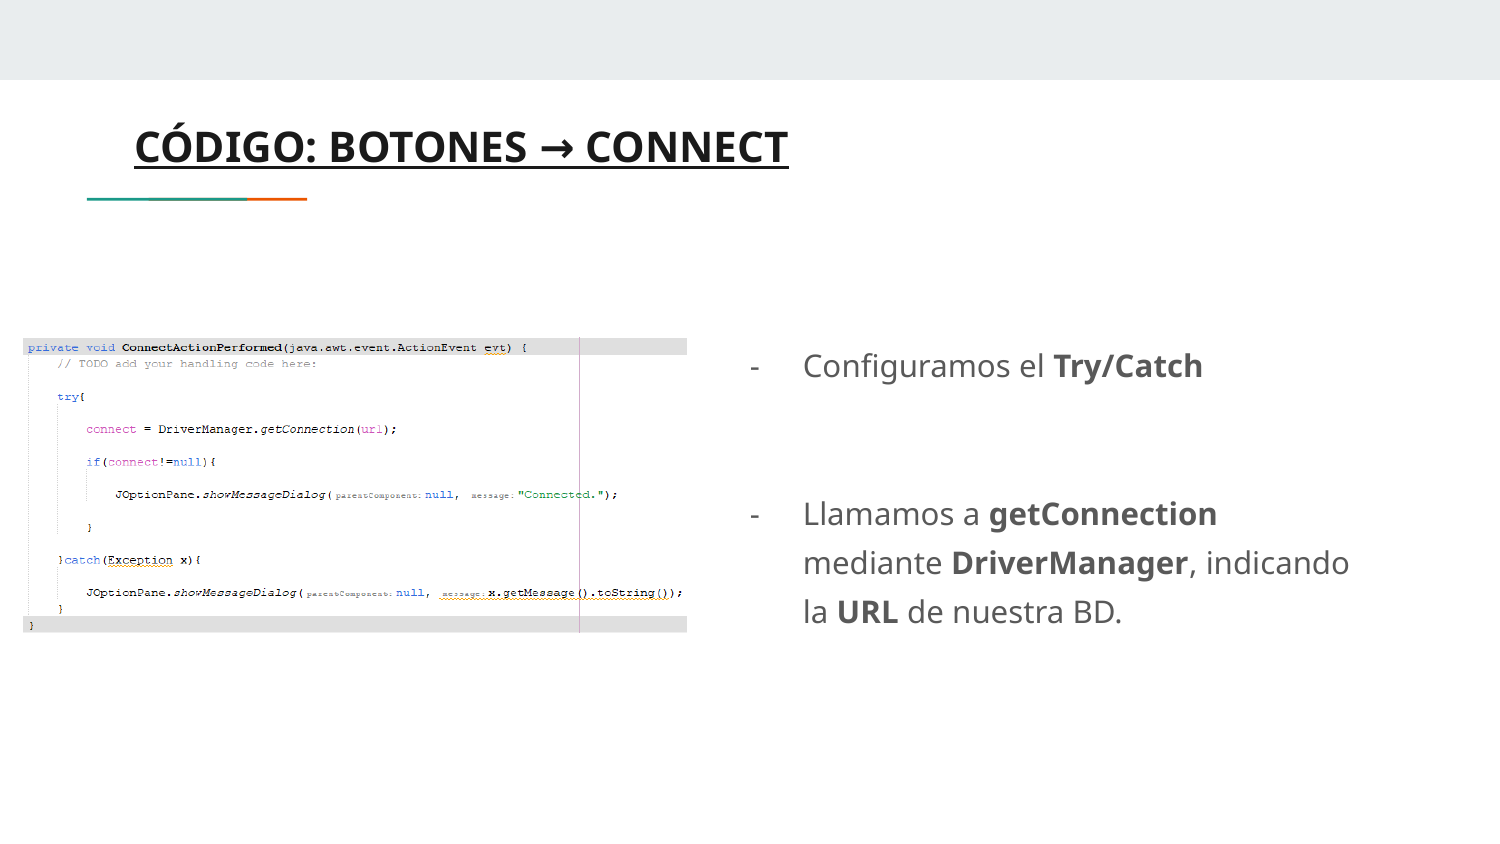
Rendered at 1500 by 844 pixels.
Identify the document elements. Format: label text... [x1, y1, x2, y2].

title CÓDIGO: BOTONES → CONNECT [119, 102, 1381, 191]
list Configuramos el Try/Catch Llamamos a getConnection mediante DriverManager, indicando la URL de nuestra BD. [712, 322, 1381, 695]
picture [23, 337, 687, 633]
